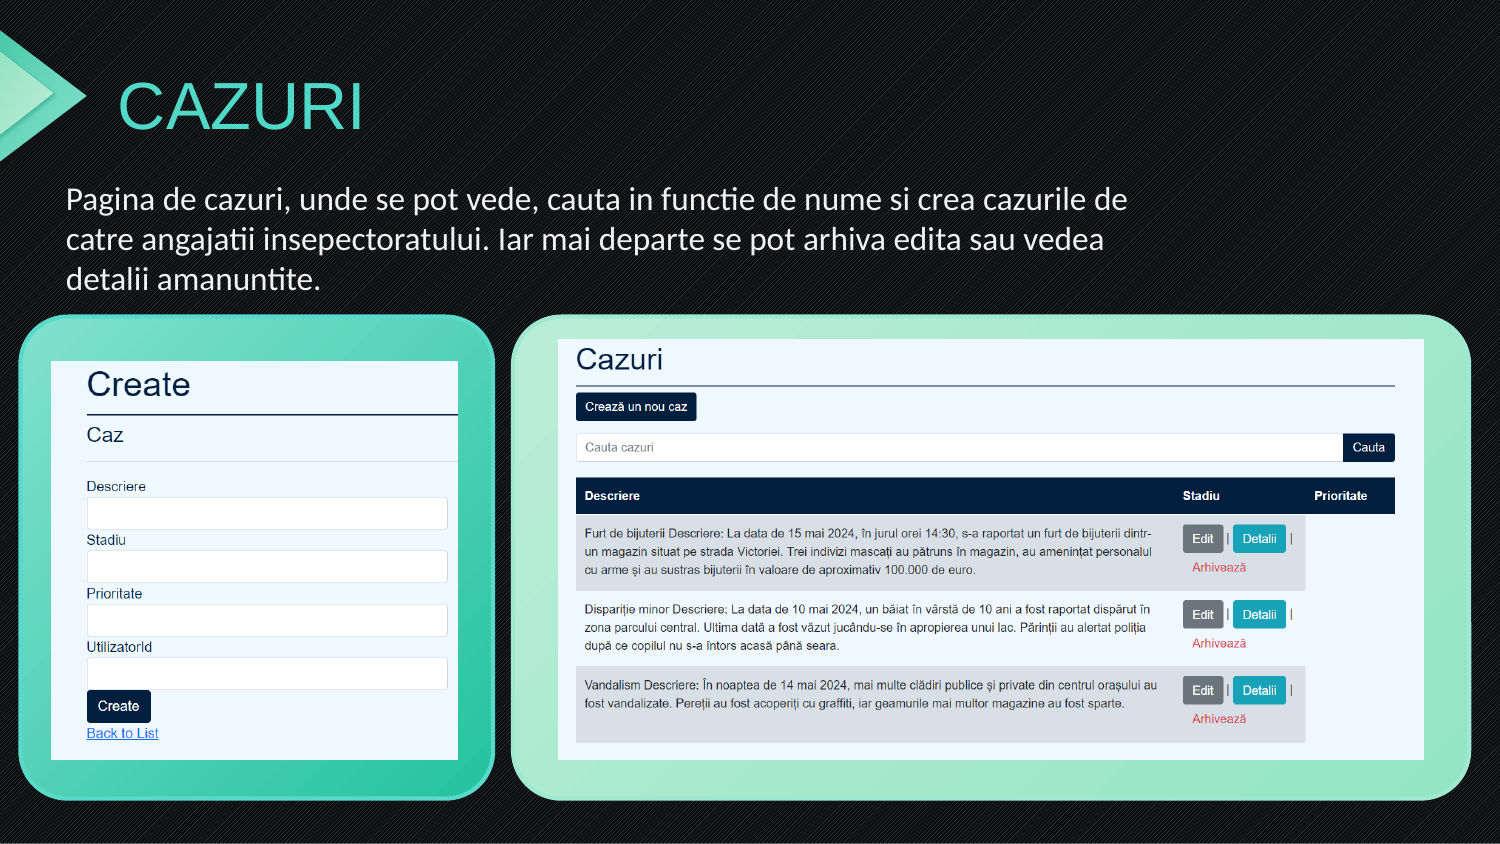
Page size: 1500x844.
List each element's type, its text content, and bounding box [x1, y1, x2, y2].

picture [0, 23, 100, 170]
text_box [19, 318, 495, 800]
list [51, 361, 458, 760]
picture [558, 339, 1424, 760]
text_box [511, 315, 1471, 800]
text_box Pagina de cazuri, unde se pot vede, cauta in functie de nume si crea cazurile de catre angajatii insepectoratului. Iar mai departe se pot arhiva edita sau vedea detalii amanuntite. [51, 170, 1180, 361]
title CAZURI [102, 44, 1398, 171]
